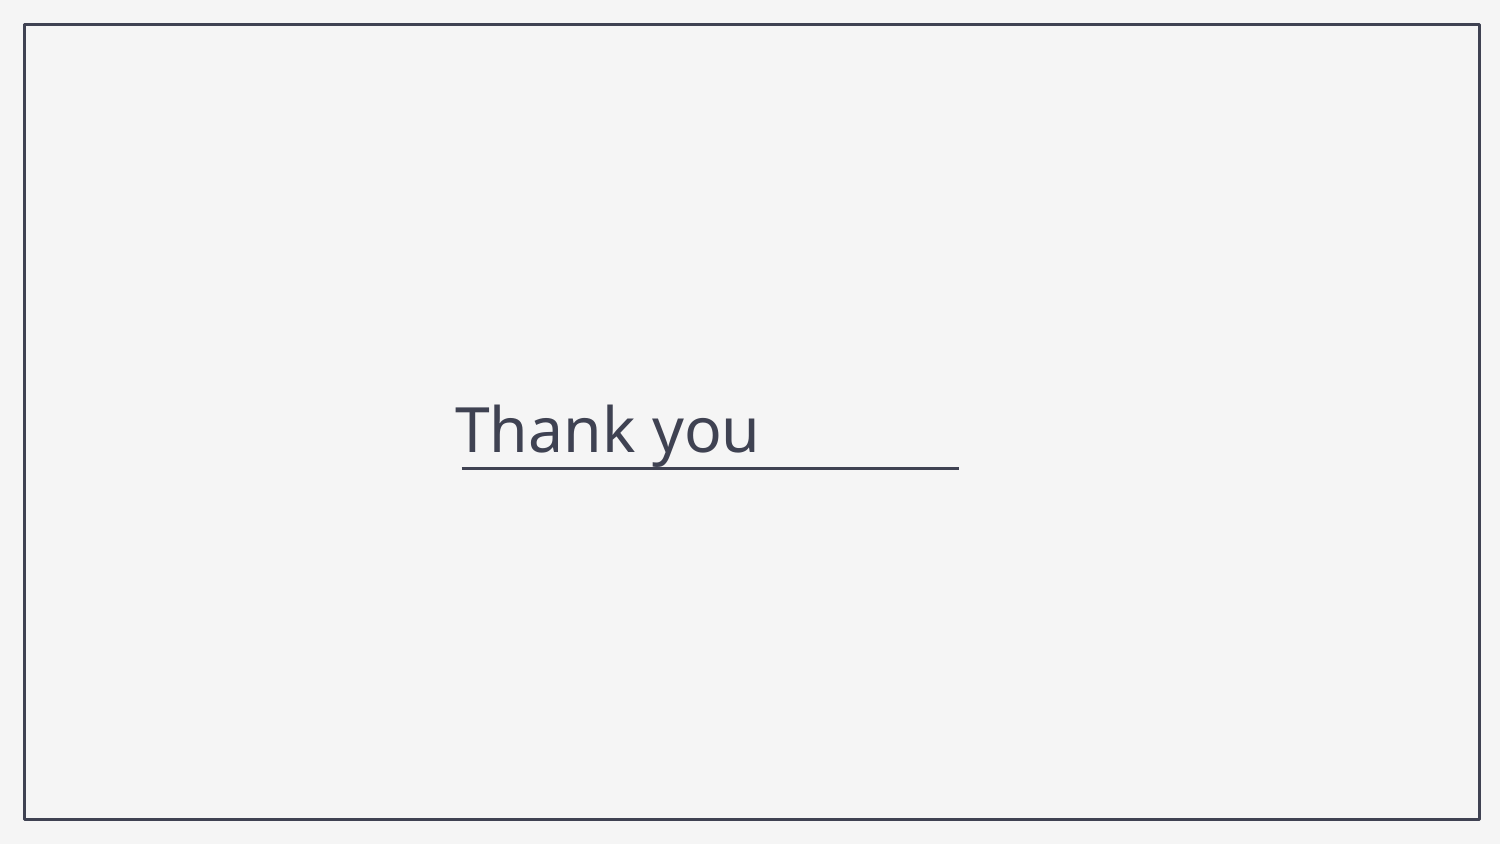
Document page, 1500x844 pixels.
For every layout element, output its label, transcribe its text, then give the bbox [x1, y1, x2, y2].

title Thank you [440, 374, 1060, 469]
